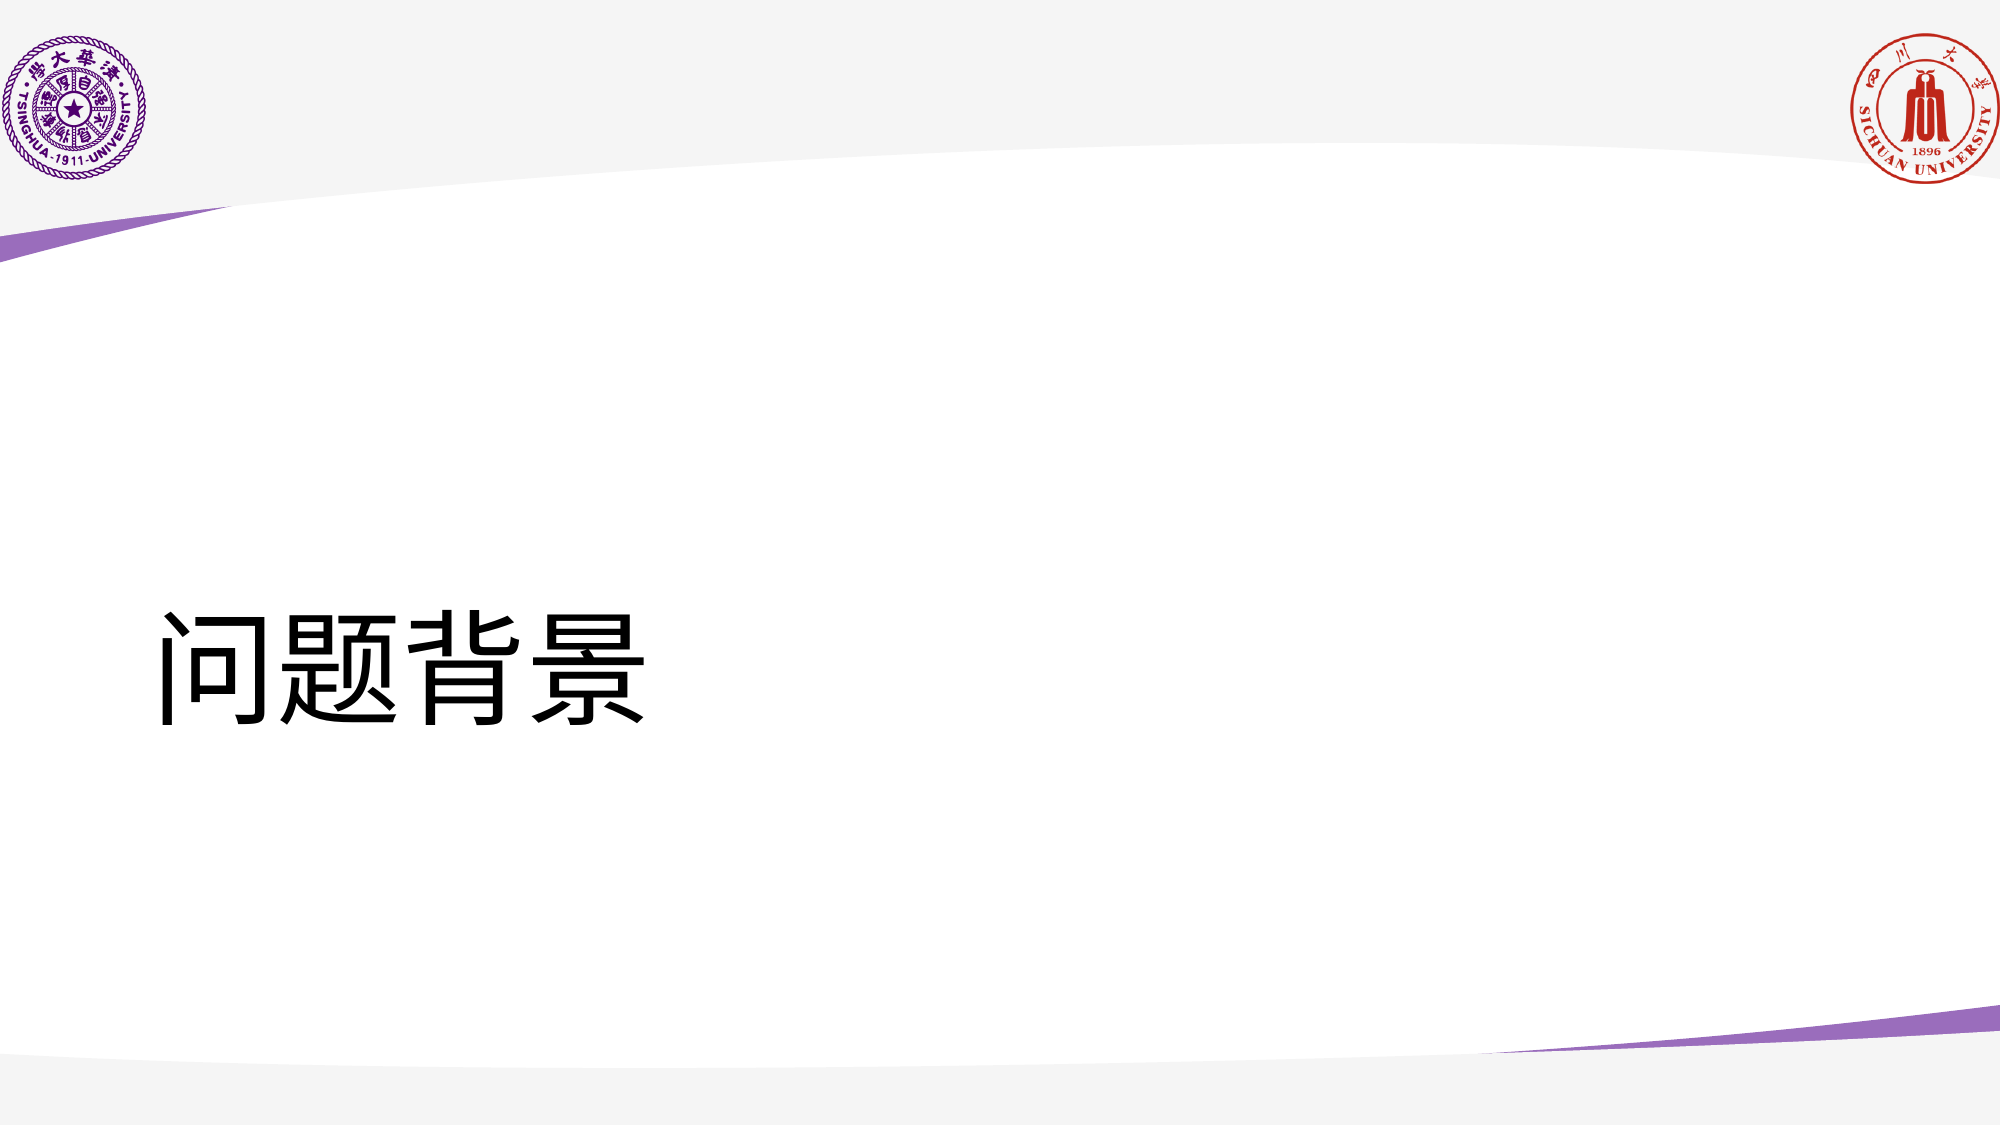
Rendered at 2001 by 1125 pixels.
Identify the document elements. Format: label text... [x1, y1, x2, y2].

picture [1850, 33, 2000, 184]
title 问题背景 [136, 280, 1862, 749]
picture [0, 33, 150, 184]
